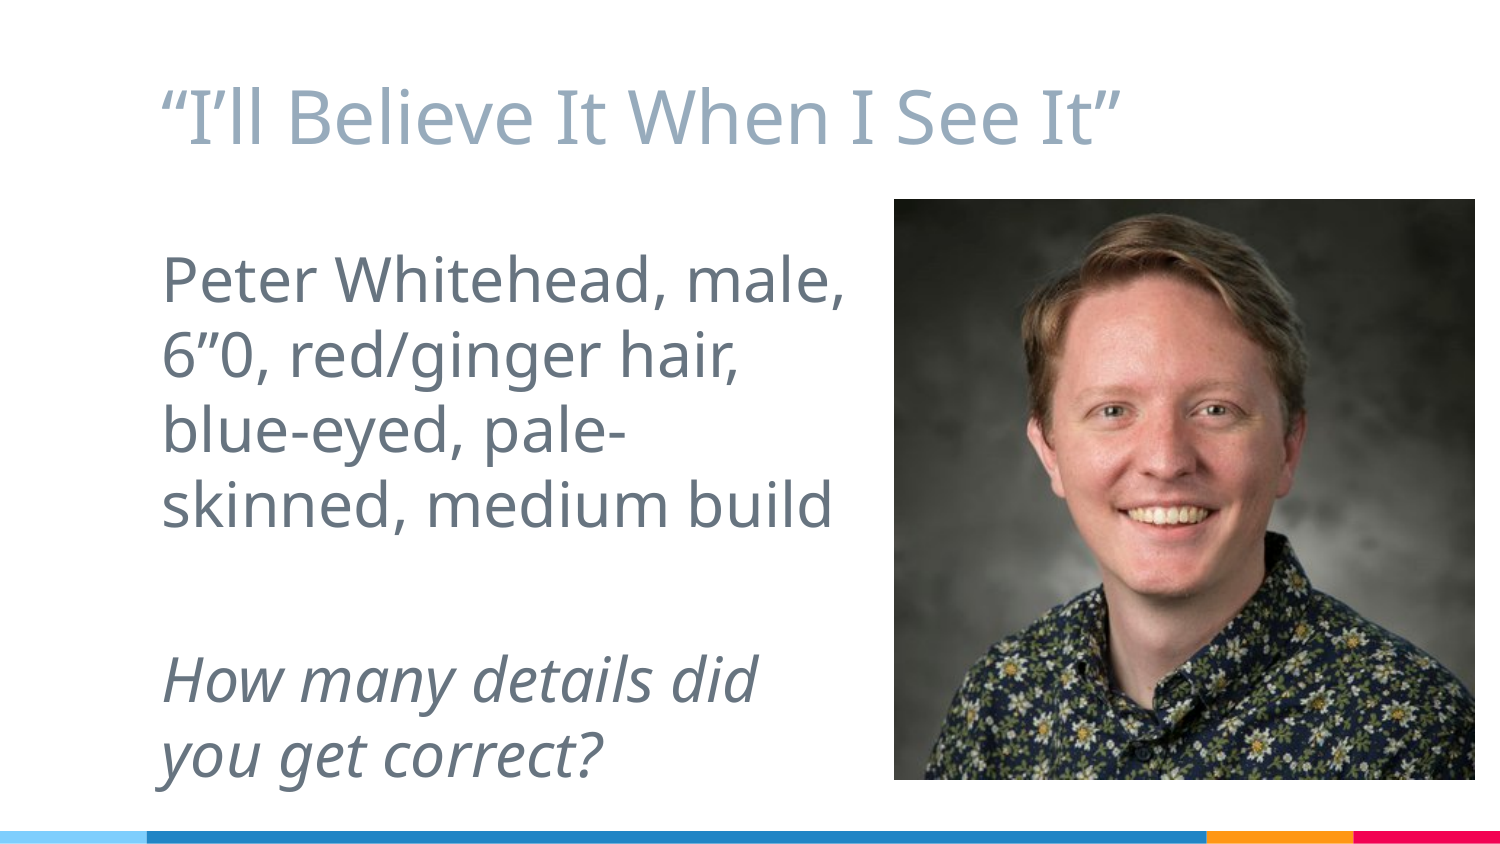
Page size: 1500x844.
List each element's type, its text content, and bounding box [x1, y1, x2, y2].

picture [894, 199, 1476, 780]
list Peter Whitehead, male, 6”0, red/ginger hair, blue-eyed, pale-skinned, medium build How many details did you get correct? [146, 225, 870, 809]
title “I’ll Believe It When I See It” [146, 33, 1207, 175]
